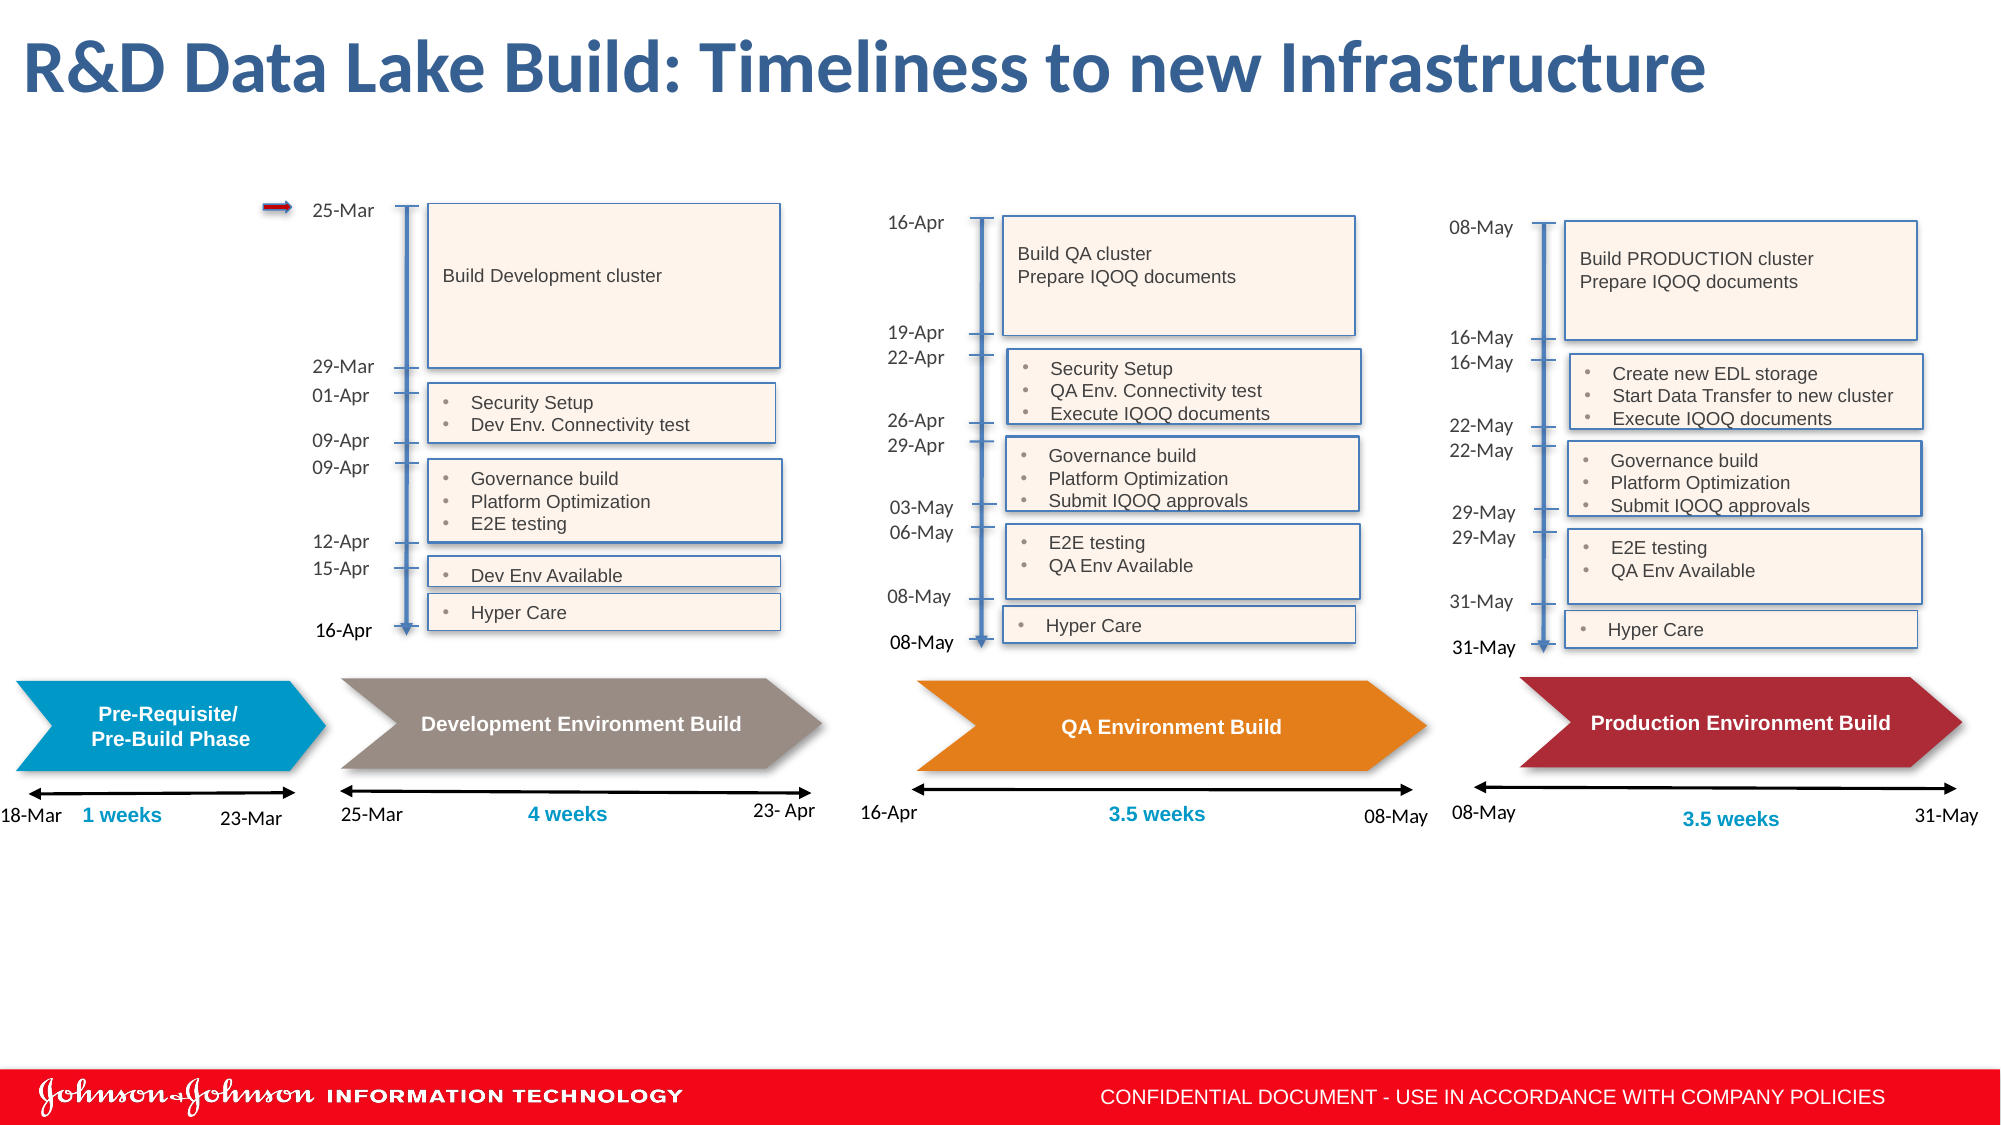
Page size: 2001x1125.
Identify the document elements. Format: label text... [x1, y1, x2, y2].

text_box Build PRODUCTION cluster Prepare IQOQ documents [1564, 220, 1918, 341]
text_box 25-Mar [325, 792, 444, 833]
text_box 15-Apr [297, 547, 395, 588]
text_box 06-May [875, 527, 973, 551]
text_box 16-Apr [845, 790, 946, 831]
text_box 23-Mar [205, 797, 318, 837]
text_box Dev Env Available [427, 555, 781, 587]
text_box 09-Apr [297, 446, 397, 486]
text_box Hyper Care [427, 593, 781, 631]
text_box 23- Apr [738, 789, 856, 830]
text_box Governance build Platform Optimization Submit IQOQ approvals [1005, 436, 1360, 512]
text_box 29-May [1437, 491, 1536, 531]
text_box 25-Mar [297, 188, 394, 229]
text_box Development Environment Build [340, 678, 823, 769]
text_box 31-May [1437, 626, 1538, 666]
text_box 03-May [875, 486, 974, 527]
text_box Governance build Platform Optimization Submit IQOQ approvals [1567, 440, 1922, 517]
text_box 3.5 weeks [1682, 805, 1780, 831]
picture [39, 1078, 683, 1117]
text_box 22-May [1434, 403, 1534, 428]
text_box 08-May [1437, 791, 1538, 832]
text_box 18-Mar [0, 793, 86, 834]
text_box 22-Apr [872, 336, 972, 377]
text_box 16-Apr [872, 201, 969, 242]
text_box 29-Mar [297, 345, 394, 373]
text_box [262, 200, 293, 214]
text_box Security Setup Dev Env. Connectivity test [427, 382, 776, 444]
text_box Hyper Care [1564, 610, 1918, 649]
text_box Governance build Platform Optimization E2E testing [427, 459, 782, 543]
text_box [30, 787, 41, 793]
text_box 29-Apr [872, 424, 972, 464]
text_box Hyper Care [1002, 605, 1356, 644]
text_box [86, 786, 296, 797]
text_box 1 weeks [86, 801, 163, 827]
text_box 31-May [1434, 580, 1532, 620]
text_box Build Development cluster [427, 203, 781, 369]
text_box 16-Apr [300, 608, 397, 649]
text_box Create new EDL storage Start Data Transfer to new cluster Execute IQOQ documents [1569, 353, 1924, 429]
text_box 3.5 weeks [1108, 800, 1206, 826]
text_box 08-May [872, 575, 970, 616]
text_box E2E testing QA Env Available [1567, 528, 1923, 604]
text_box 09-Apr [297, 419, 397, 446]
text_box [1473, 781, 1957, 793]
text_box 08-May [1349, 795, 1450, 835]
text_box QA Environment Build [916, 680, 1428, 771]
text_box 16-May [1434, 316, 1531, 341]
text_box 26-Apr [872, 399, 972, 424]
text_box 29-May [1437, 531, 1535, 556]
text_box Pre-Requisite/ Pre-Build Phase [15, 680, 326, 772]
text_box [339, 784, 738, 793]
text_box Security Setup QA Env. Connectivity test Execute IQOQ documents [1007, 348, 1362, 425]
text_box E2E testing QA Env Available [1005, 523, 1361, 600]
text_box 01-Apr [297, 373, 397, 414]
text_box [911, 783, 1413, 795]
text_box 12-Apr [297, 520, 395, 547]
text_box Production Environment Build [1519, 677, 1963, 768]
text_box R&D Data Lake Build: Timeliness to new Infrastructure [9, 10, 1793, 116]
text_box Build QA cluster Prepare IQOQ documents [1002, 215, 1356, 336]
text_box 08-May [875, 621, 976, 662]
text_box 4 weeks [528, 800, 608, 826]
text_box 16-May [1434, 341, 1534, 381]
text_box 19-Apr [872, 311, 969, 336]
text_box 31-May [1899, 793, 2000, 834]
text_box 22-May [1434, 428, 1534, 469]
text_box 08-May [1434, 206, 1531, 246]
